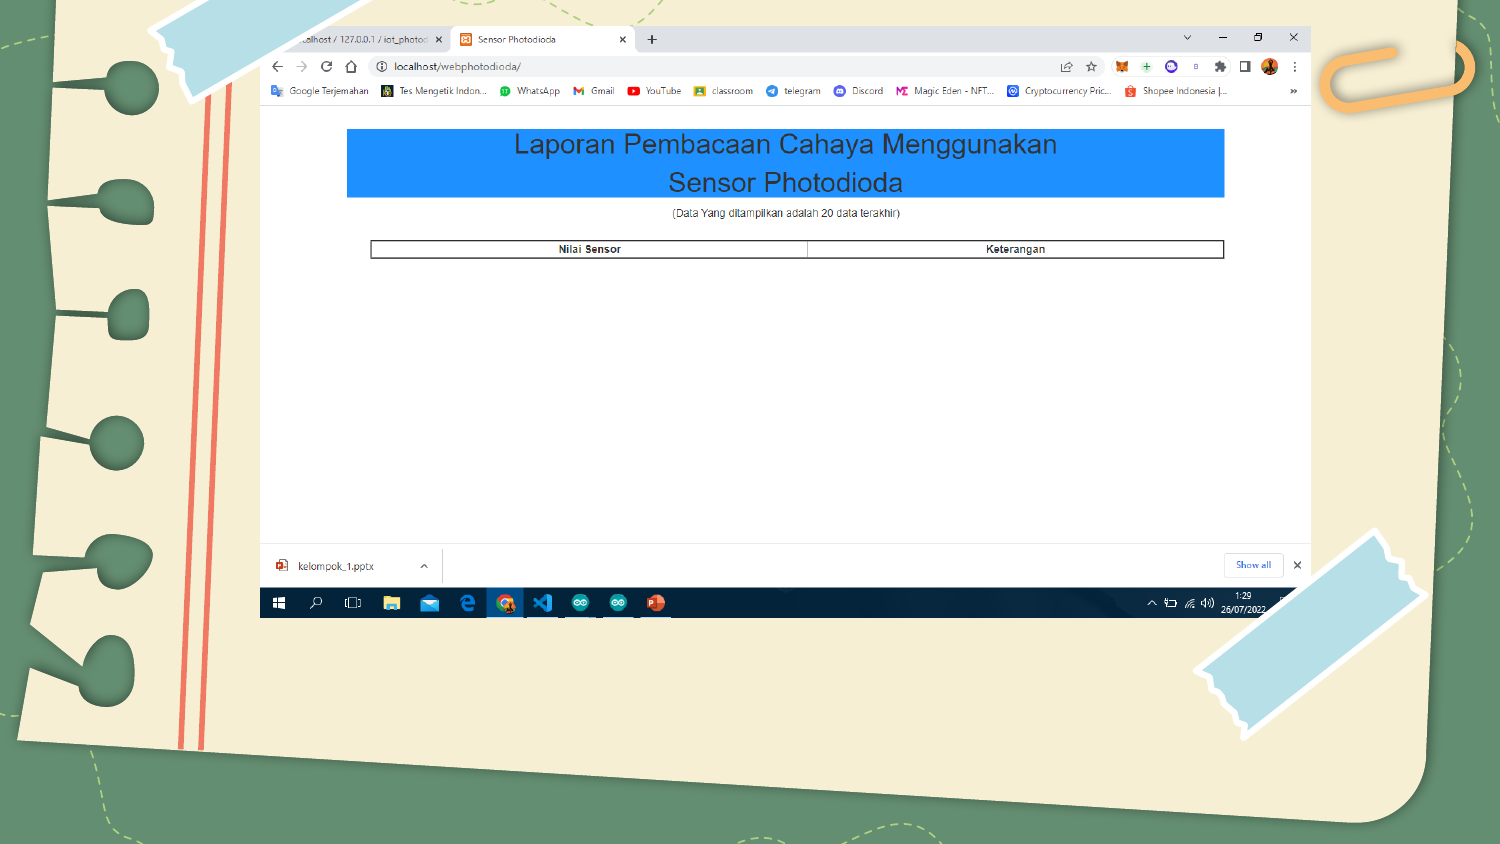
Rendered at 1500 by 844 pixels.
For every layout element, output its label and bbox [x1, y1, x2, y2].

text_box [1195, 530, 1426, 739]
picture [260, 26, 1312, 618]
text_box [150, 0, 367, 102]
